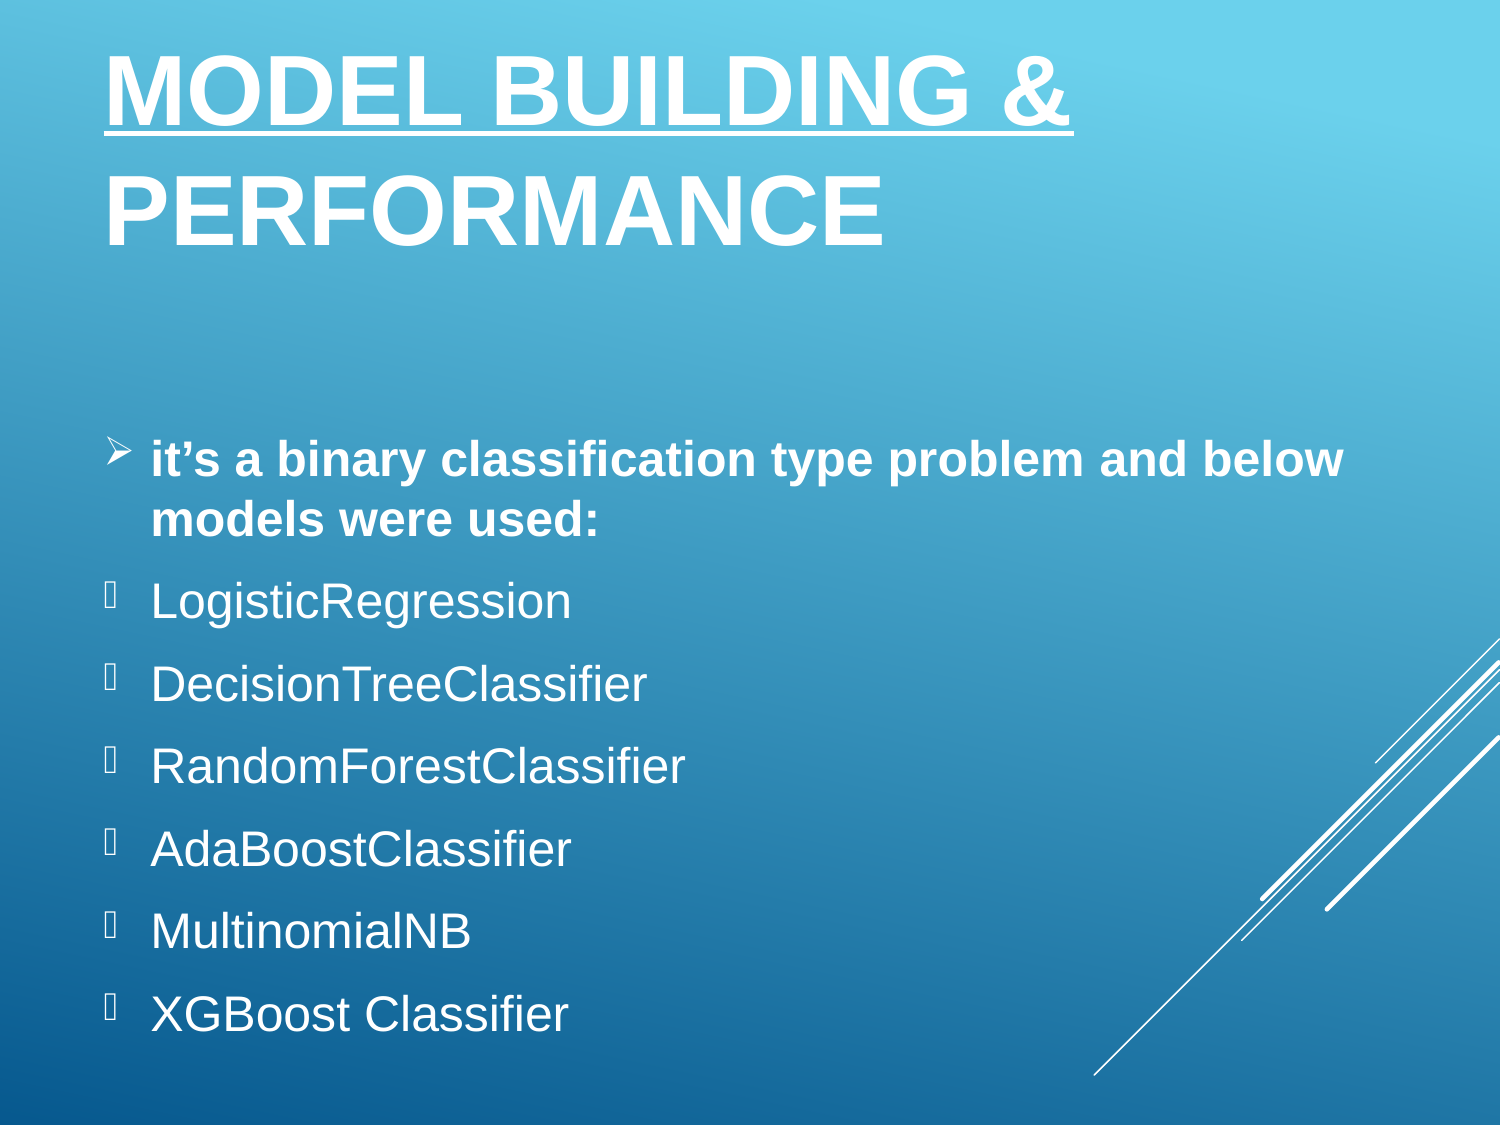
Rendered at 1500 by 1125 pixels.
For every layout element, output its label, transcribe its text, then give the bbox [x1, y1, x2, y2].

title Model Building & Performance [88, 66, 1483, 315]
list it’s a binary classification type problem and below models were used: LogisticRegression DecisionTreeClassifier RandomForestClassifier AdaBoostClassifier MultinomialNB XGBoost Classifier [88, 408, 1424, 1059]
